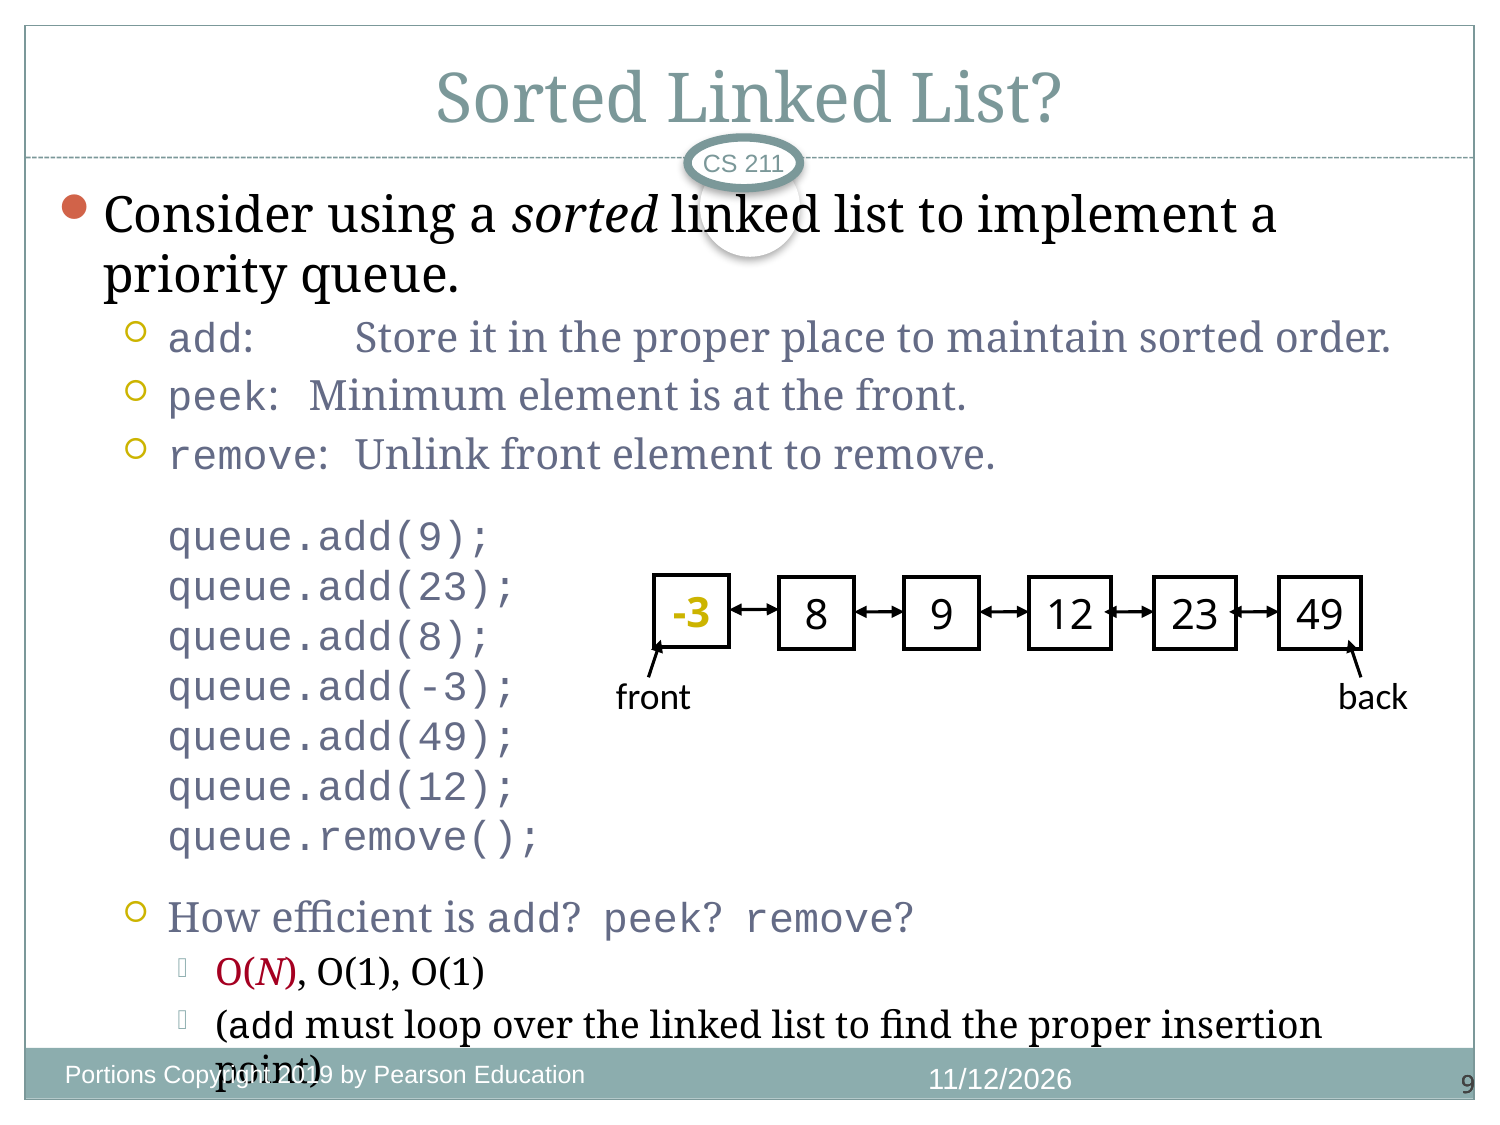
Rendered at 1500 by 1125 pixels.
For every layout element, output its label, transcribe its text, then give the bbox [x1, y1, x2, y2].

table_header 12 [1031, 579, 1109, 647]
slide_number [837, 1052, 1088, 1113]
text_box [648, 639, 663, 678]
table_header 49 [1281, 579, 1359, 647]
footer Portions Copyright 2019 by Pearson Education [50, 1051, 663, 1112]
title Sorted Linked List? [49, 37, 1450, 144]
text_box [979, 605, 1027, 619]
text_box [854, 605, 902, 619]
text_box back [1322, 664, 1424, 725]
text_box [729, 603, 777, 616]
table_header 23 [1156, 579, 1234, 647]
list Consider using a sorted linked list to implement a priority queue. add: Store it in the proper place to maintain sorted order. peek: Minimum element is at the front. remove: Unlink front element to remove. queue.add(9); queue.add(23); queue.add(8); queue.add(-3); queue.add(49); queue.add(12); queue.remove(); How efficient is add? peek? remove? O(N), O(1), O(1) (add must loop over the linked list to find the proper insertion point) [12, 174, 1438, 1013]
table_header 8 [781, 579, 852, 647]
text_box [1104, 605, 1152, 619]
table_header 9 [906, 579, 977, 647]
text_box [1229, 605, 1277, 619]
text_box [1346, 639, 1362, 678]
text_box front [600, 664, 706, 725]
slide_number CS 211 [675, 137, 813, 188]
table_header -3 [656, 577, 727, 645]
